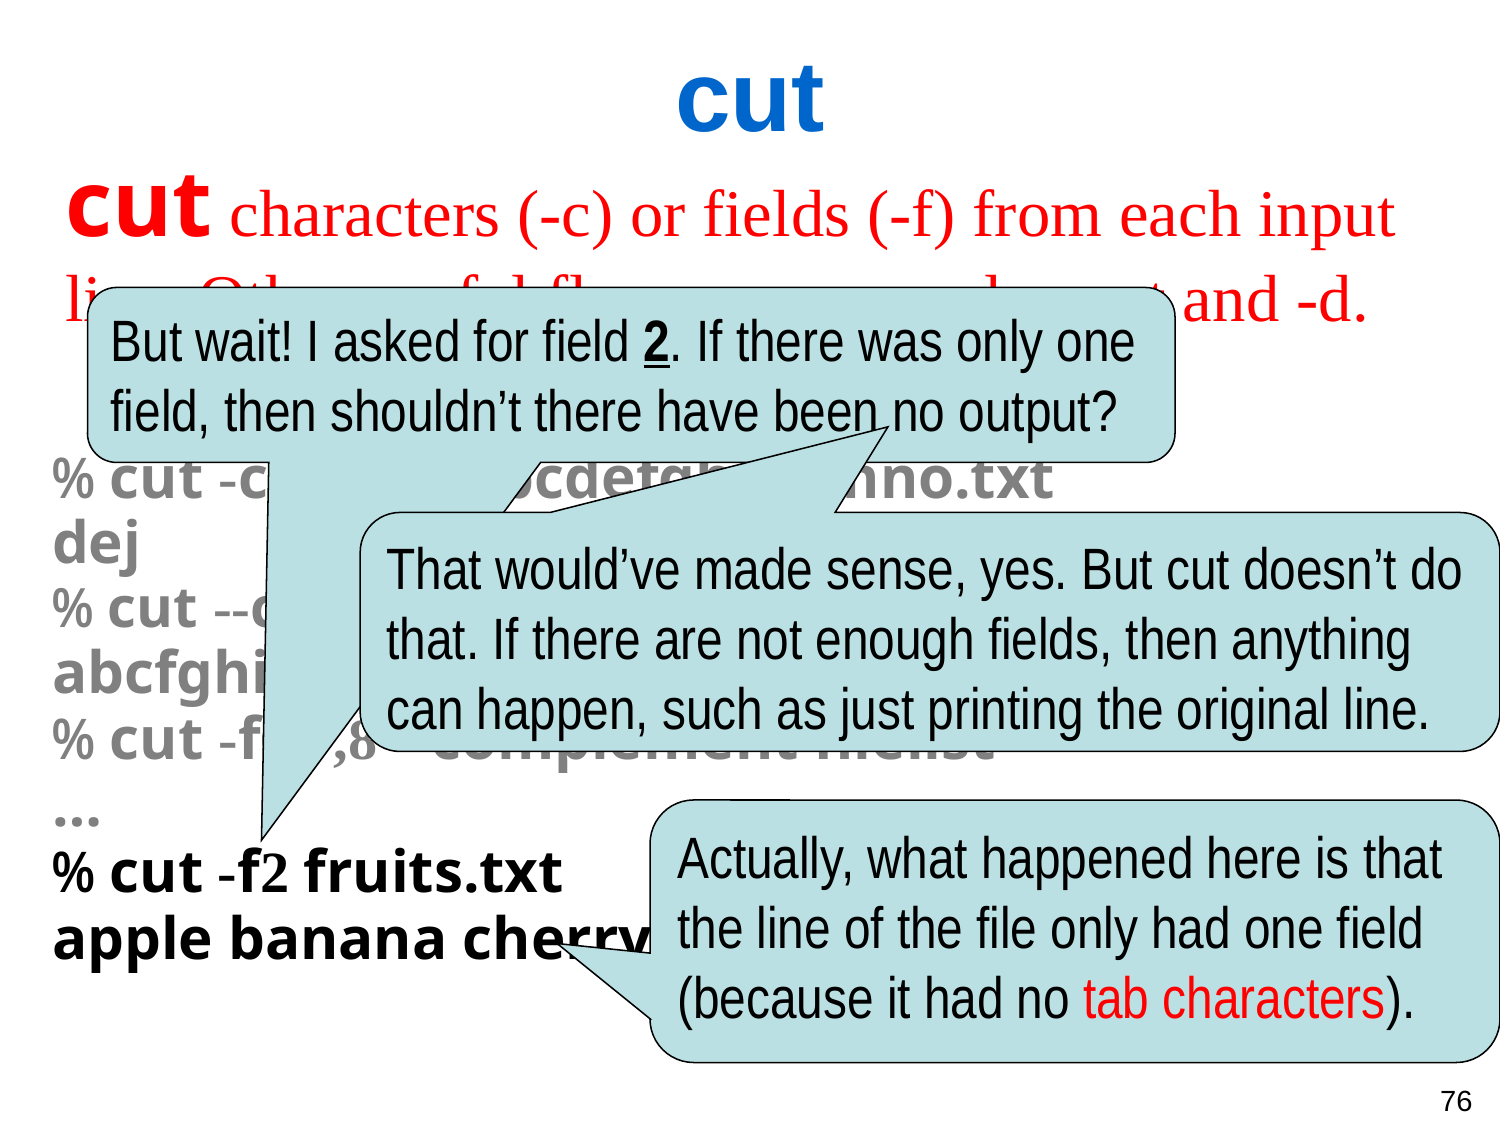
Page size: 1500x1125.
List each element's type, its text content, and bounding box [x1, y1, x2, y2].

title cut [74, 0, 1426, 137]
list cut characters (-c) or fields (-f) from each input line. Other useful flags are --complement and -d. [49, 137, 1451, 301]
text_box But wait! I asked for field 2. If there was only one field, then shouldn’t there have been no output? [87, 287, 1176, 841]
text_box That would’ve made sense, yes. But cut doesn’t do that. If there are not enough fields, then anything can happen, such as just printing the original line. [360, 426, 1500, 752]
text_box 76 [1399, 1074, 1488, 1125]
text_box Actually, what happened here is that the line of the file only had one field (because it had no tab characters). [557, 799, 1500, 1063]
text_box % cut -c 4-5,10 abcdefghijklmno.txt dej % cut --complement -c 4-5,10 abcdefghijklmno.txt abcfghiklmno % cut -f6,7,8 --complement filelist … % cut -f2 fruits.txt apple banana cherry % cut -d " " -f2 fruits.txt banana [37, 432, 1463, 1125]
